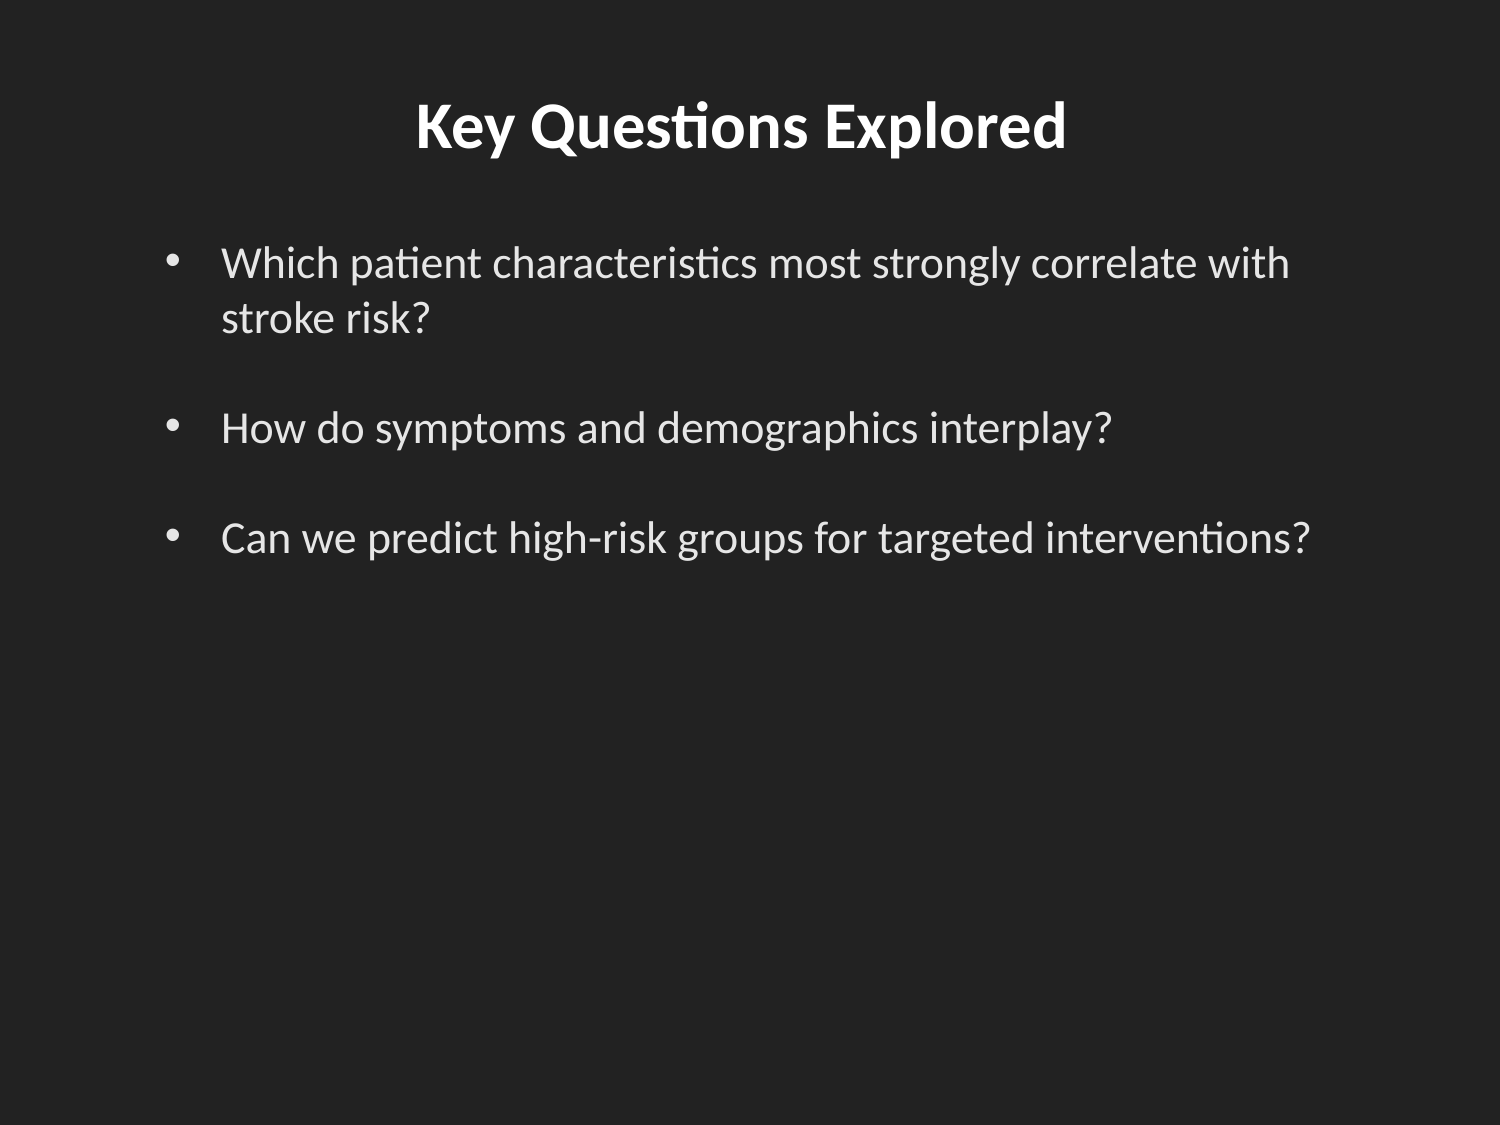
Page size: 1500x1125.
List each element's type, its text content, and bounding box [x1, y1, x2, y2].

text_box Which patient characteristics most strongly correlate with stroke risk? How do symptoms and demographics interplay? Can we predict high-risk groups for targeted interventions? [149, 224, 1380, 570]
text_box Key Questions Explored [401, 74, 1084, 170]
